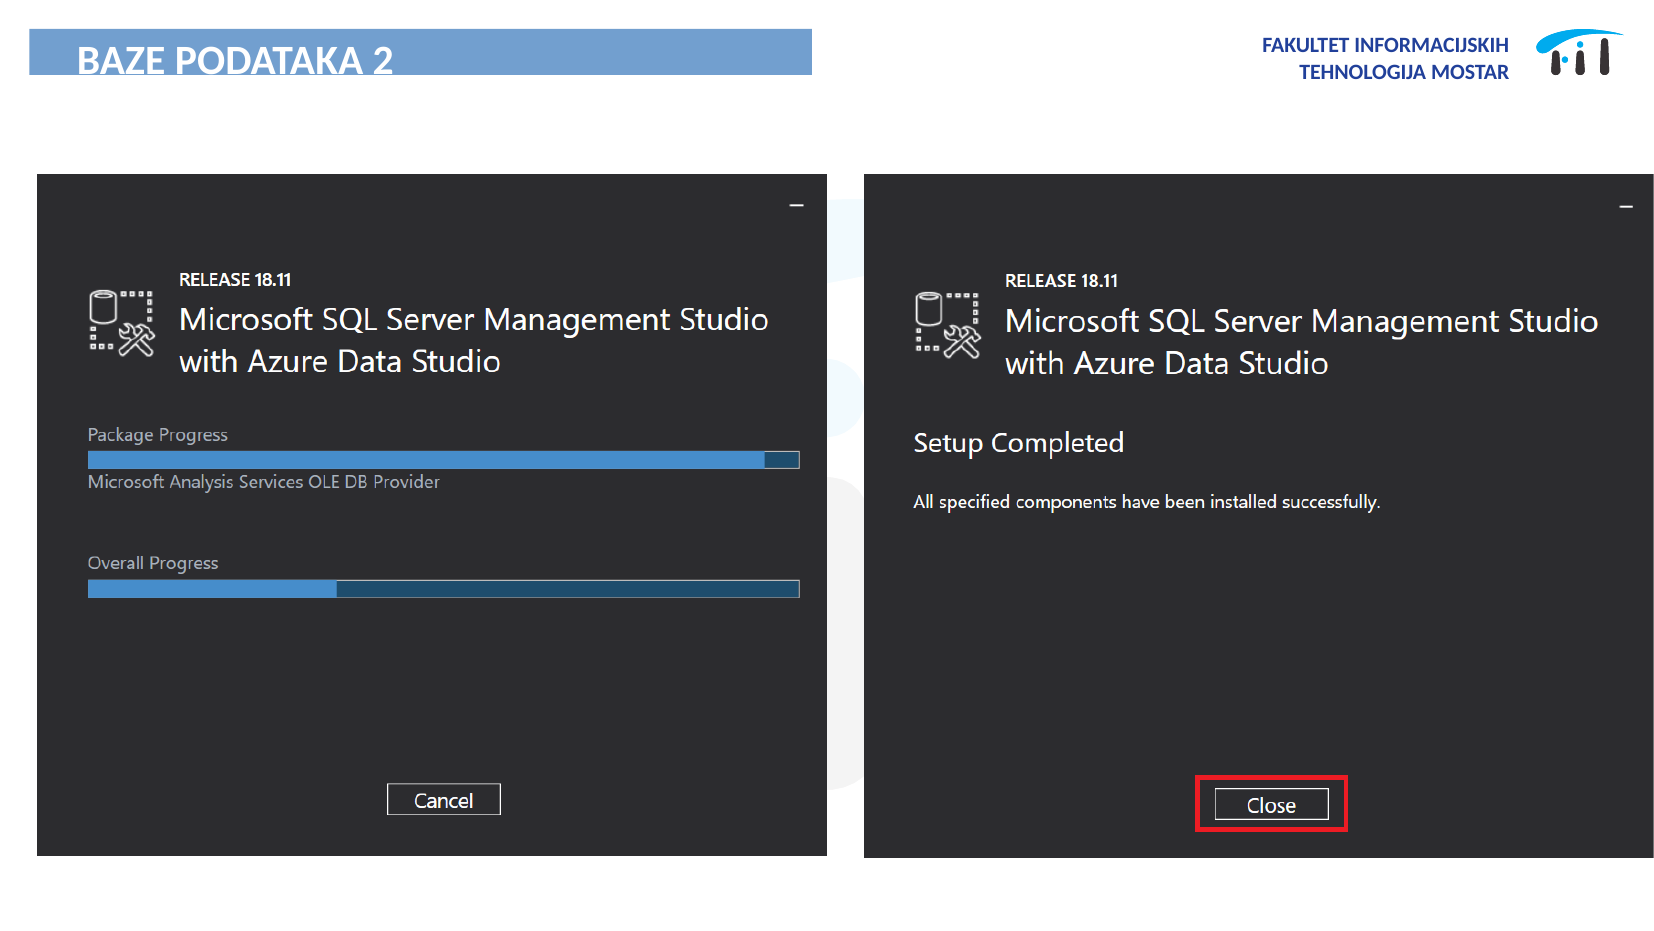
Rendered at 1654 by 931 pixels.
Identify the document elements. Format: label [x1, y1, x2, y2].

picture [864, 174, 1654, 858]
picture [37, 174, 827, 856]
